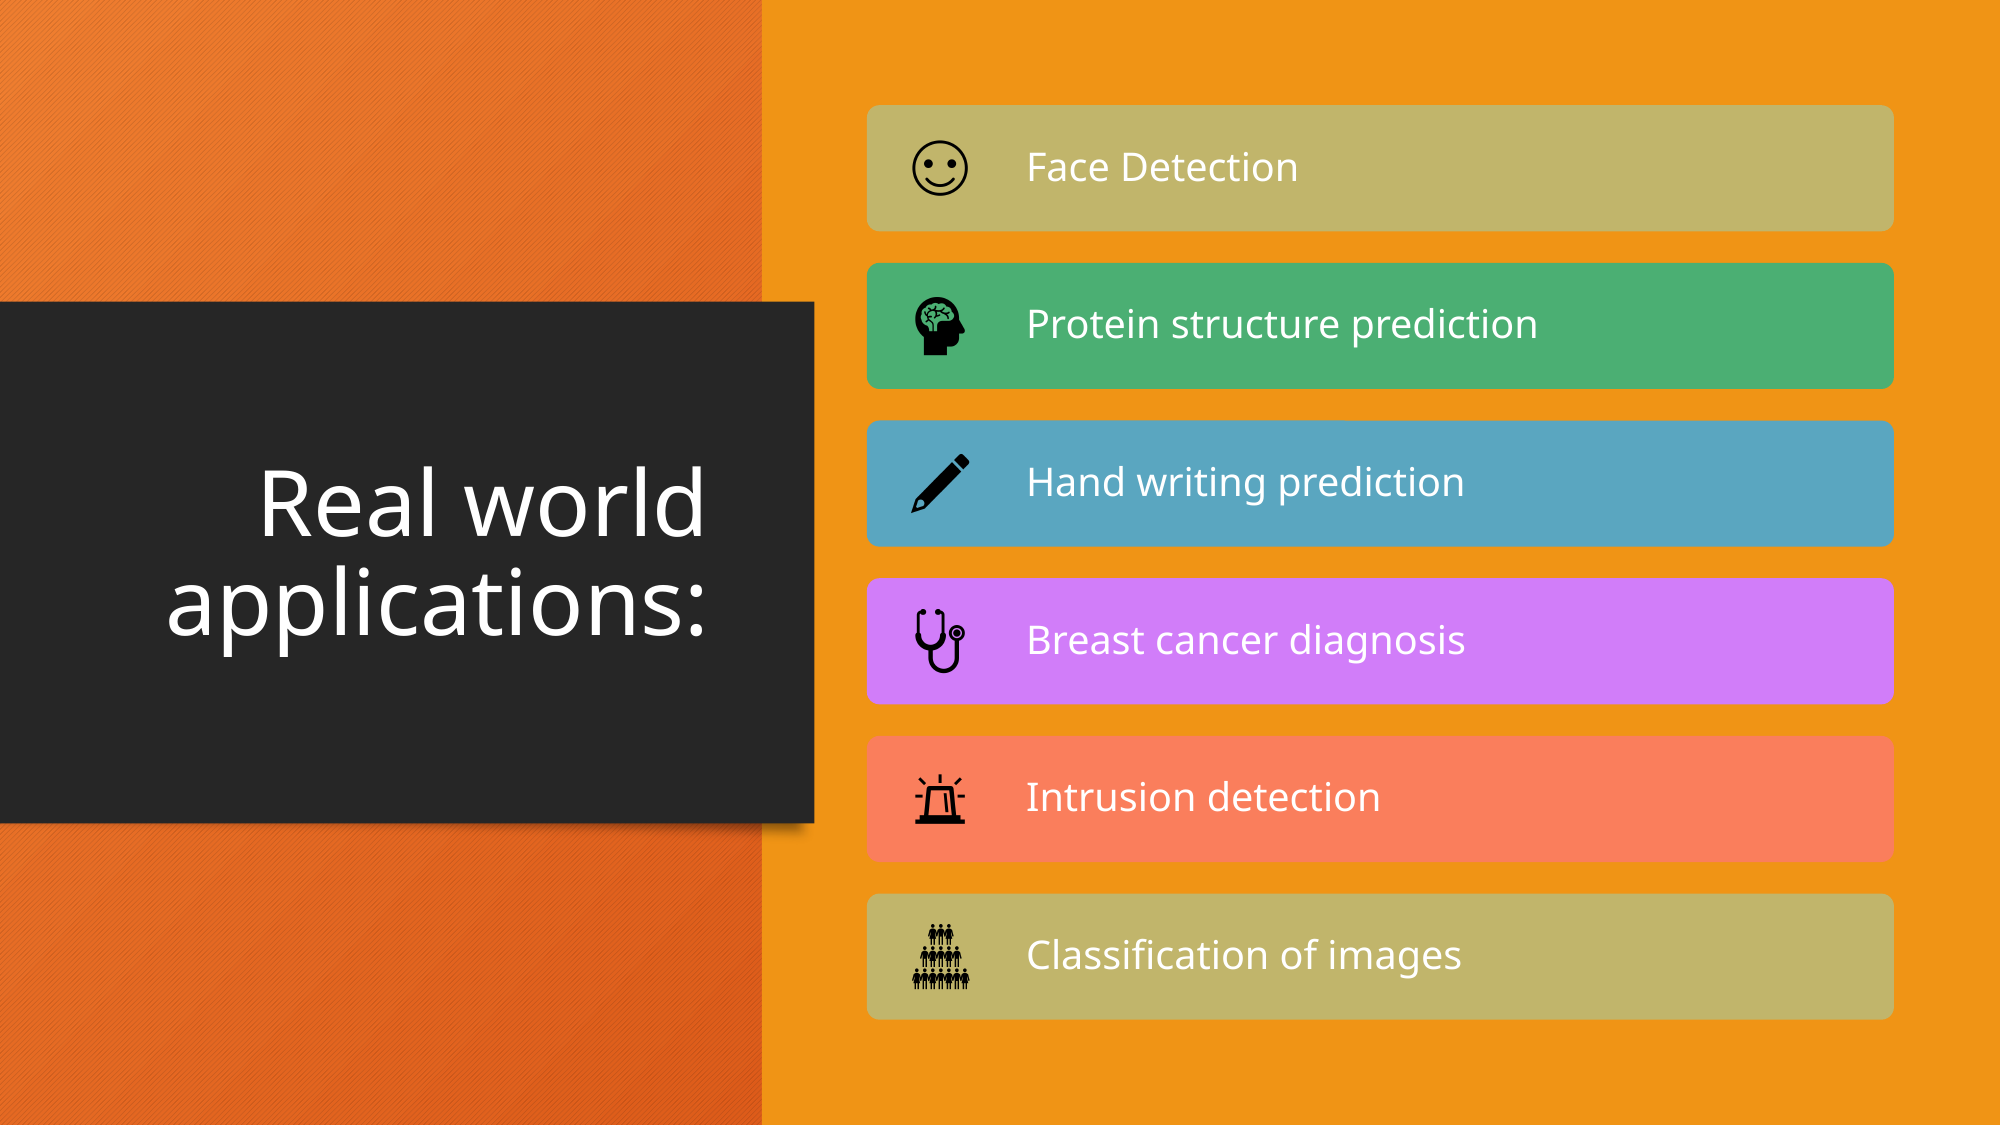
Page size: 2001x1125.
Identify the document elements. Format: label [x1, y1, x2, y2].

picture [0, 0, 2000, 1125]
list [866, 104, 1895, 1021]
